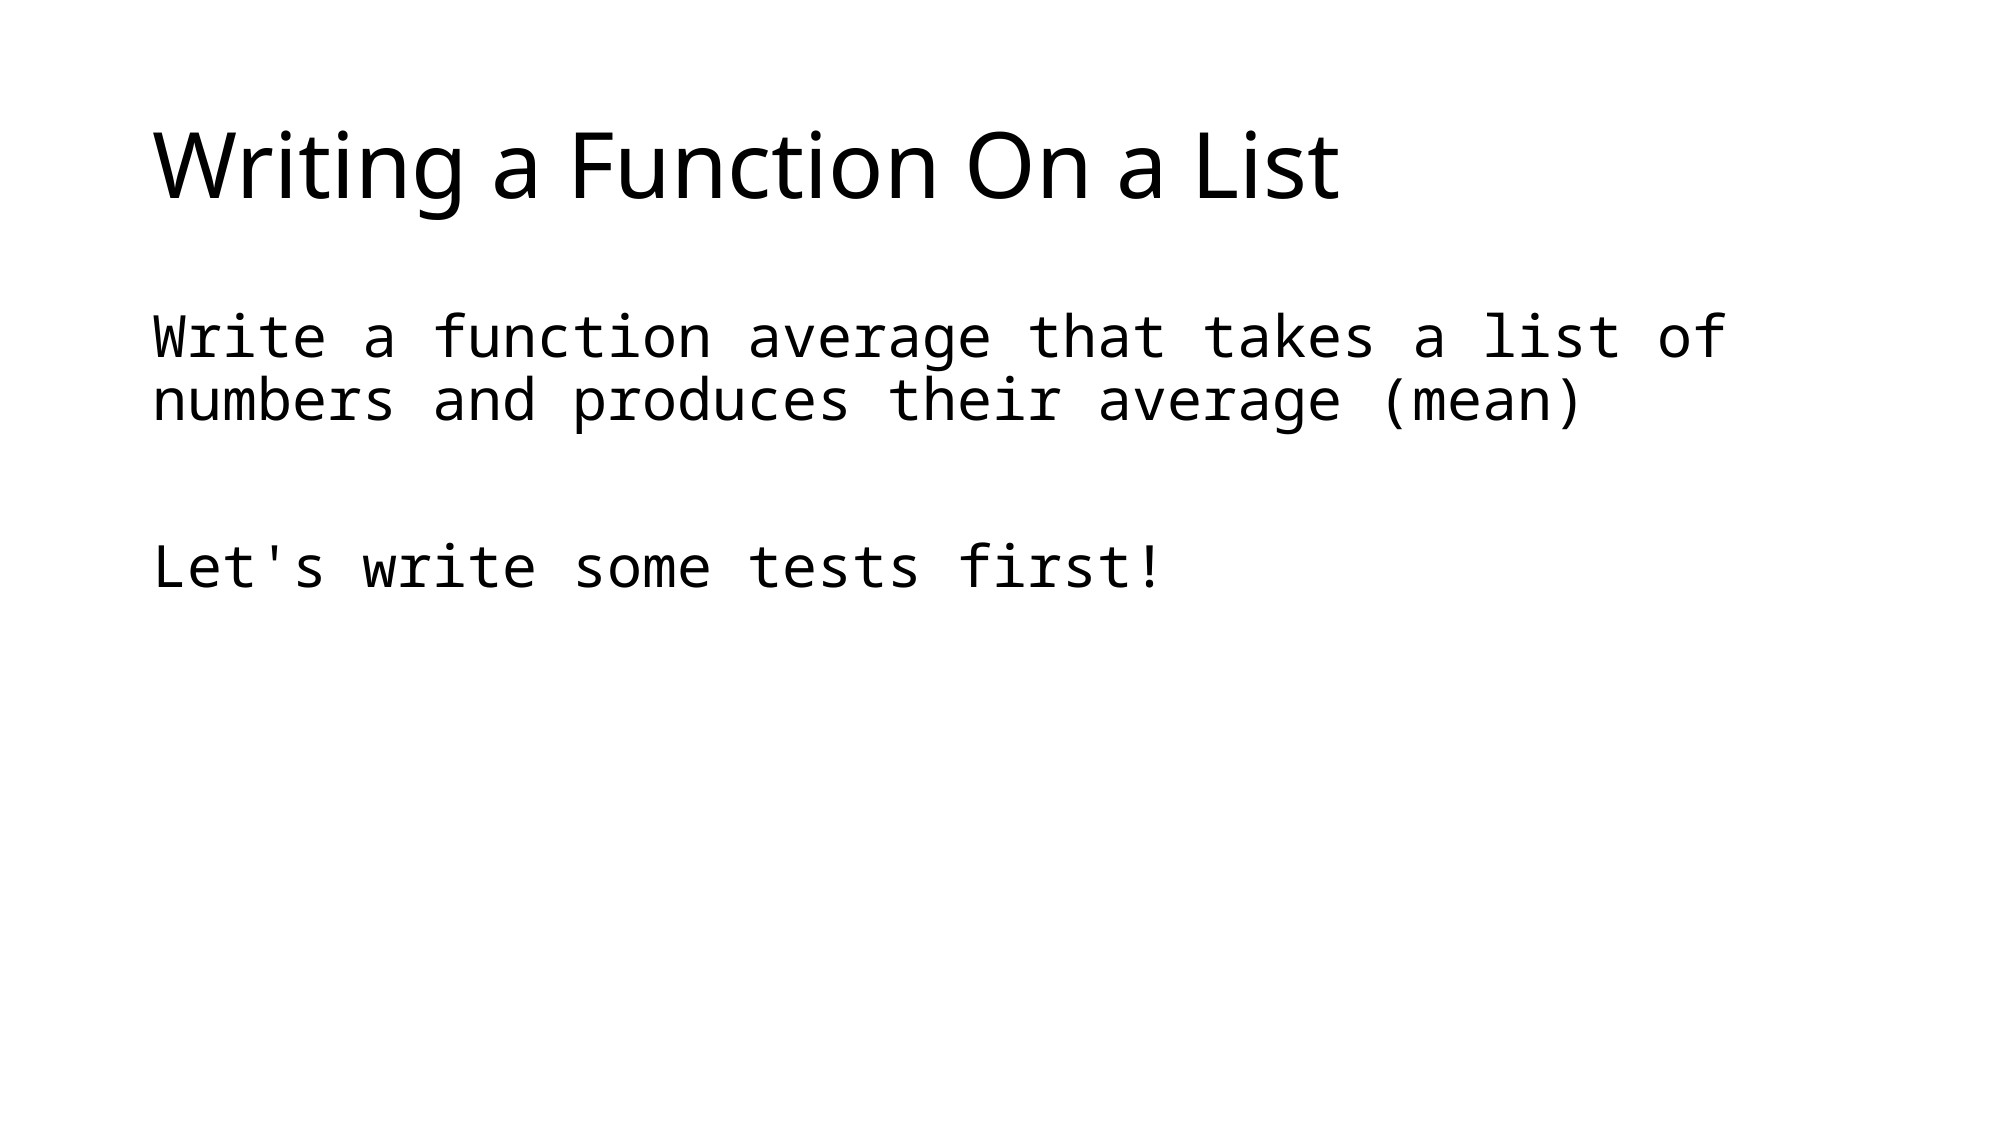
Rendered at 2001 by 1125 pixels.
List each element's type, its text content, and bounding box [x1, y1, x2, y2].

title Writing a Function On a List [137, 59, 1863, 278]
list Write a function average that takes a list of numbers and produces their average (mean) Let's write some tests first! [137, 299, 1863, 1014]
